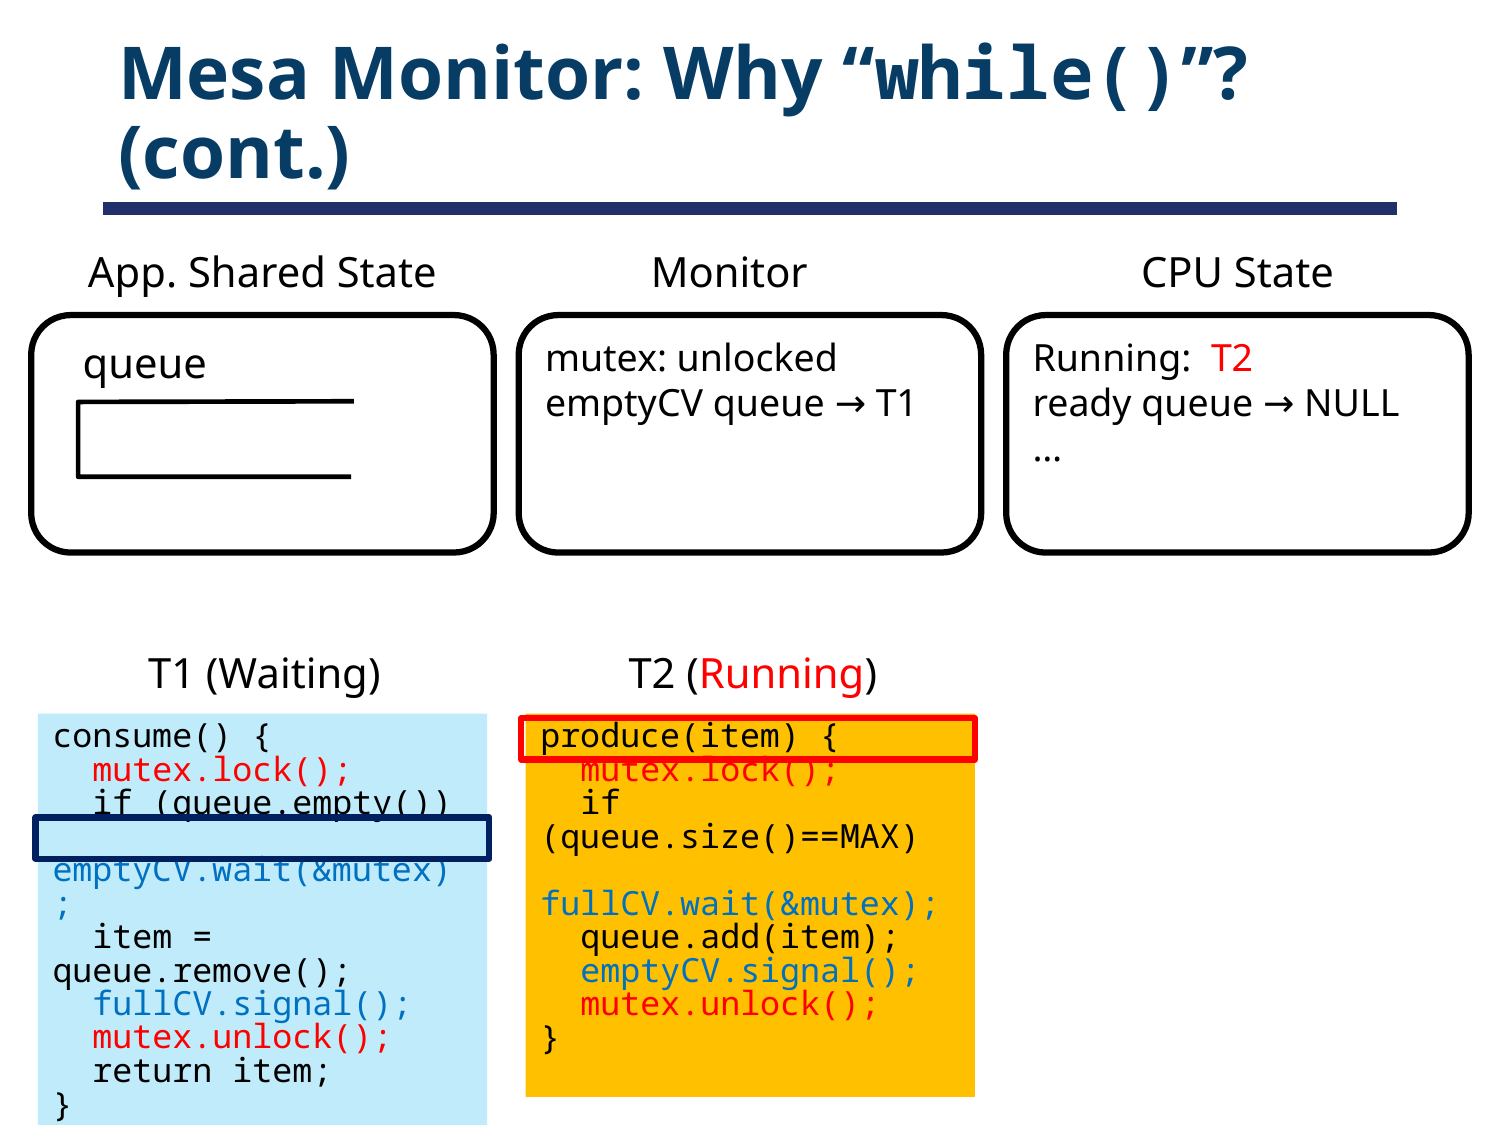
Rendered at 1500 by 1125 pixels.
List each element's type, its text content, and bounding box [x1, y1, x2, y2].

title Mesa Monitor: Why “while()”? (cont.) [103, 34, 1397, 197]
text_box T2 (Running) [613, 639, 892, 705]
text_box [31, 315, 494, 553]
text_box [521, 718, 975, 760]
text_box [35, 817, 490, 859]
text_box Monitor [636, 238, 823, 304]
text_box Running: T2 ready queue → NULL … [1006, 315, 1469, 553]
text_box mutex: unlocked emptyCV queue → T1 [518, 315, 982, 553]
text_box T1 (Waiting) [133, 639, 396, 705]
text_box consume() { mutex.lock(); if (queue.empty()) emptyCV.wait(&mutex); item = queue.remove(); fullCV.signal(); mutex.unlock(); return item; } [37, 713, 488, 817]
text_box produce(item) { mutex.lock(); if (queue.size()==MAX) fullCV.wait(&mutex); queue.add(item); emptyCV.signal(); mutex.unlock(); } [525, 760, 975, 1097]
text_box App. Shared State [73, 238, 452, 304]
text_box consume() { mutex.lock(); if (queue.empty()) emptyCV.wait(&mutex); item = queue.remove(); fullCV.signal(); mutex.unlock(); return item; } [37, 859, 488, 1125]
text_box CPU State [1126, 238, 1349, 304]
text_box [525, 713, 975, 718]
